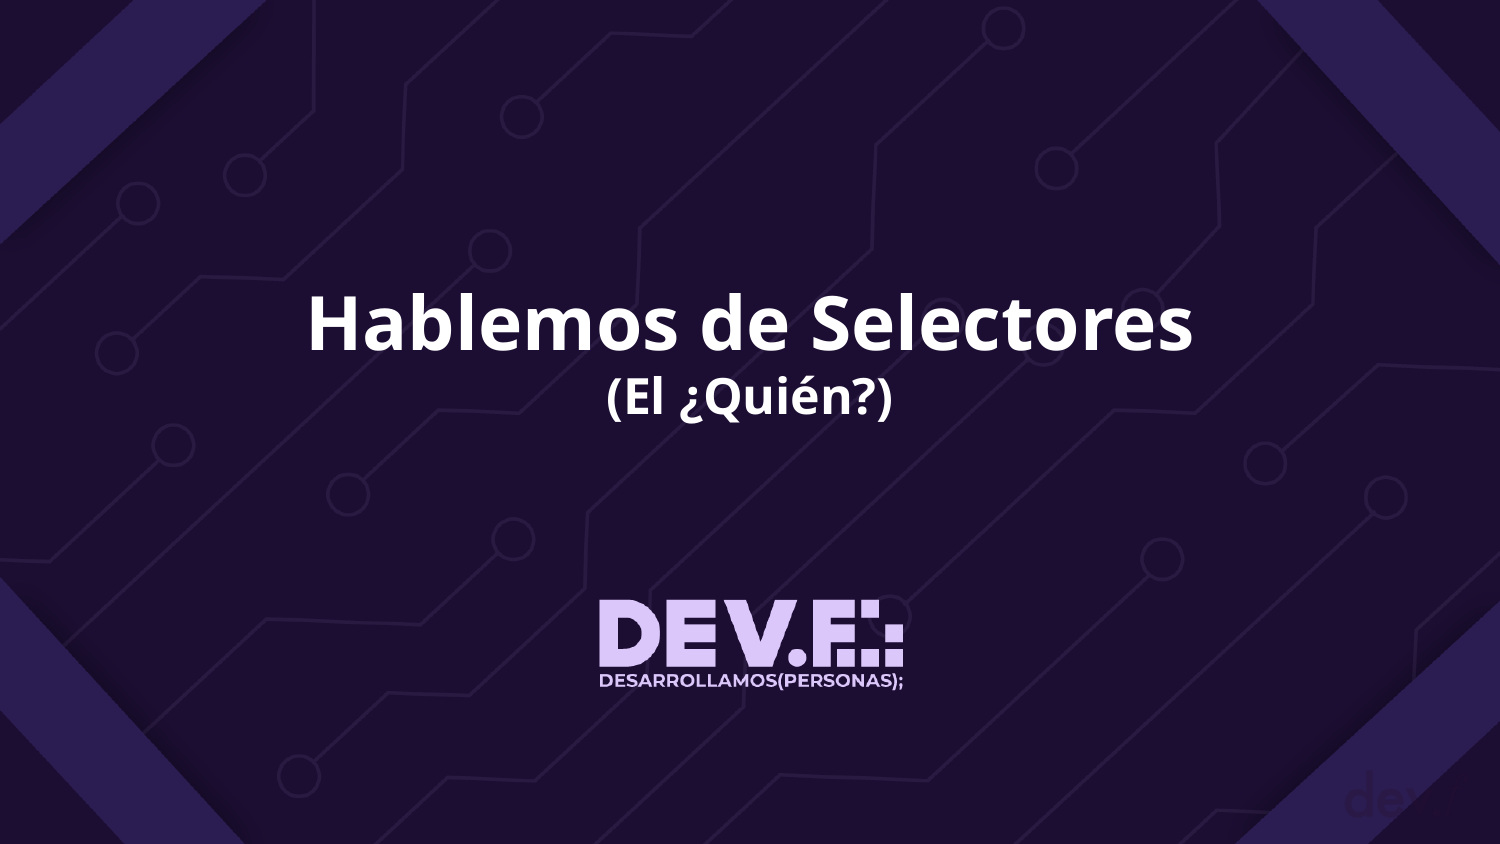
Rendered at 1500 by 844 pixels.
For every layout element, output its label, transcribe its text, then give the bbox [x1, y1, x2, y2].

picture [0, 0, 1500, 844]
title Hablemos de Selectores (El ¿Quién?) [51, 233, 1449, 440]
